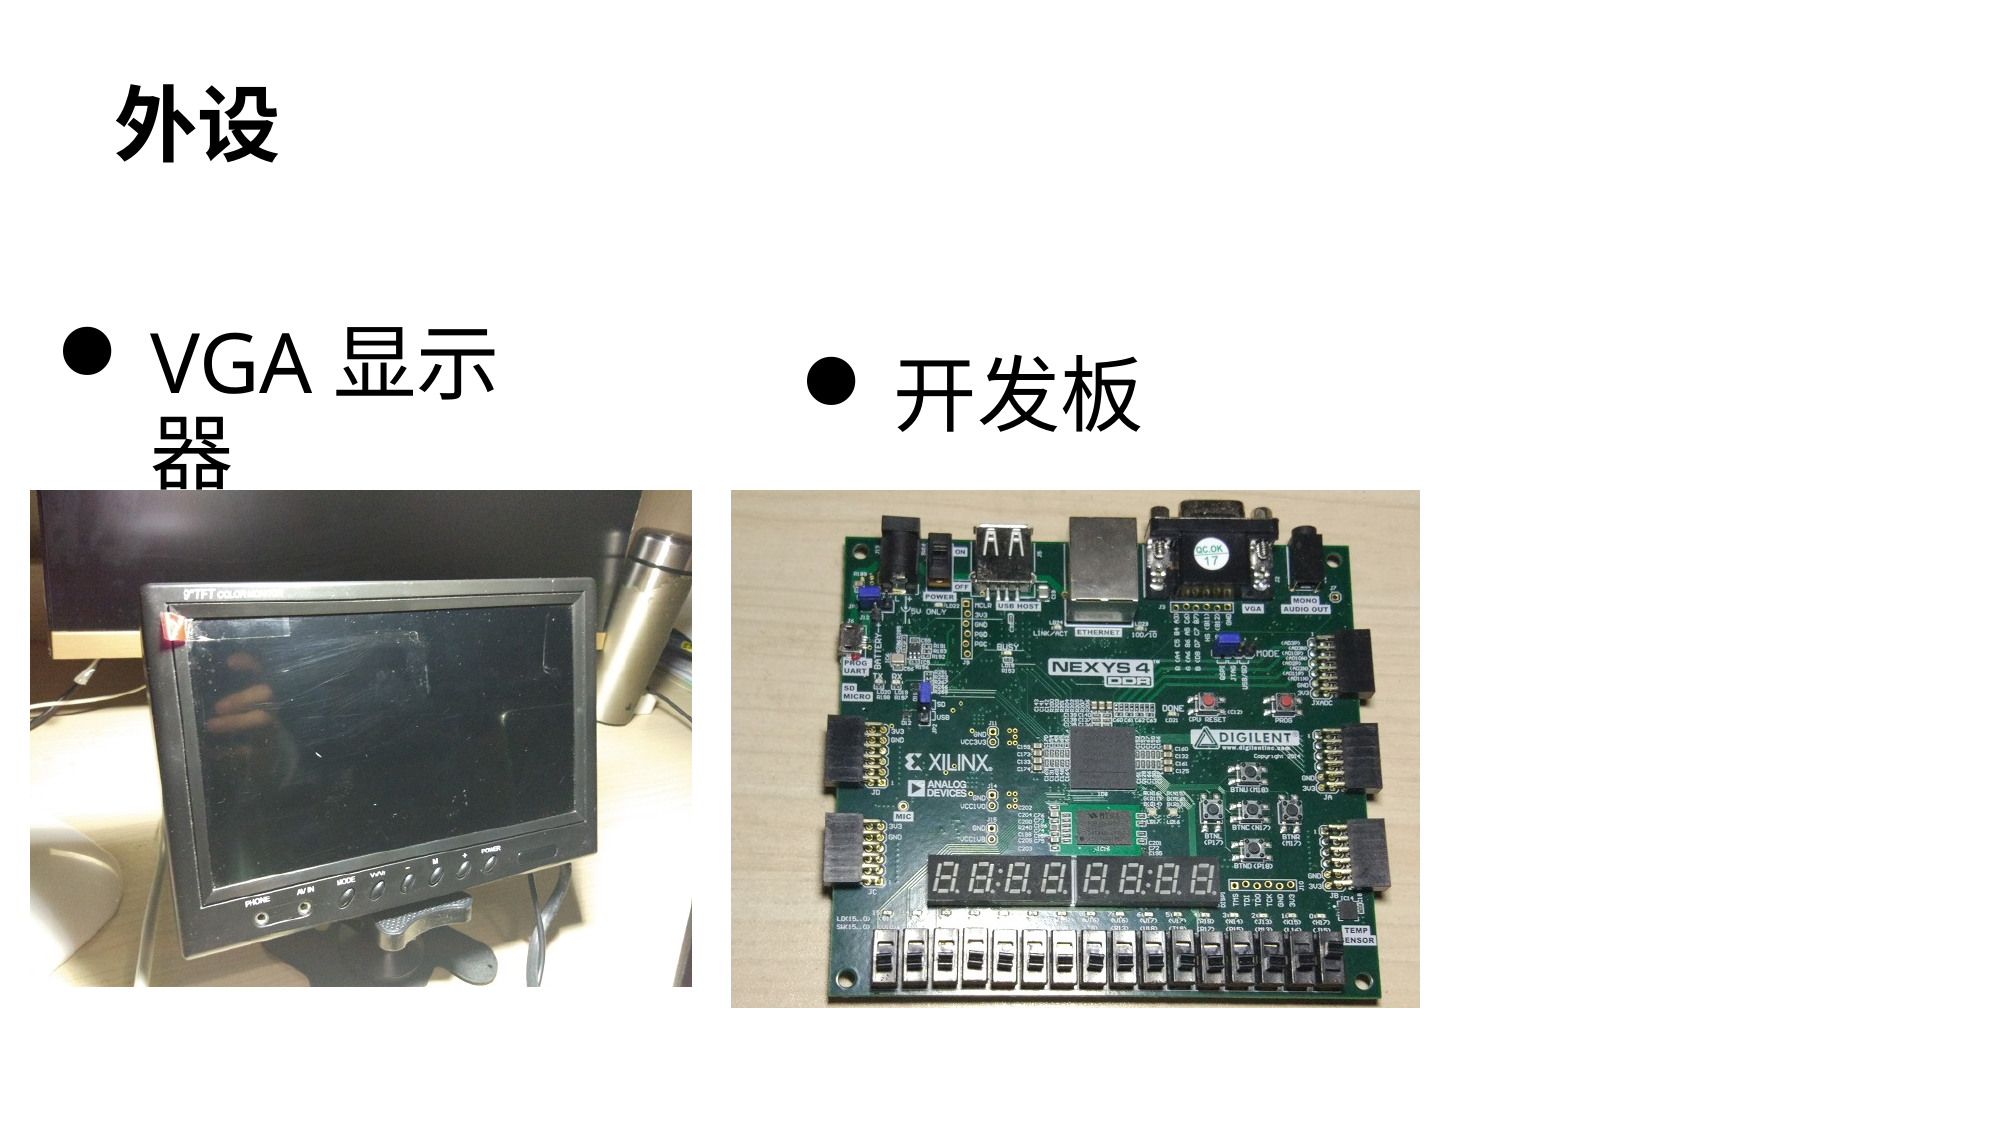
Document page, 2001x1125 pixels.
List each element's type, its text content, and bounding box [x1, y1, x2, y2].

text_box 外设 [103, 51, 1397, 205]
picture [731, 490, 1420, 1008]
text_box 开发板 [788, 316, 1338, 490]
picture [30, 490, 692, 987]
text_box VGA显示器 [45, 316, 594, 490]
